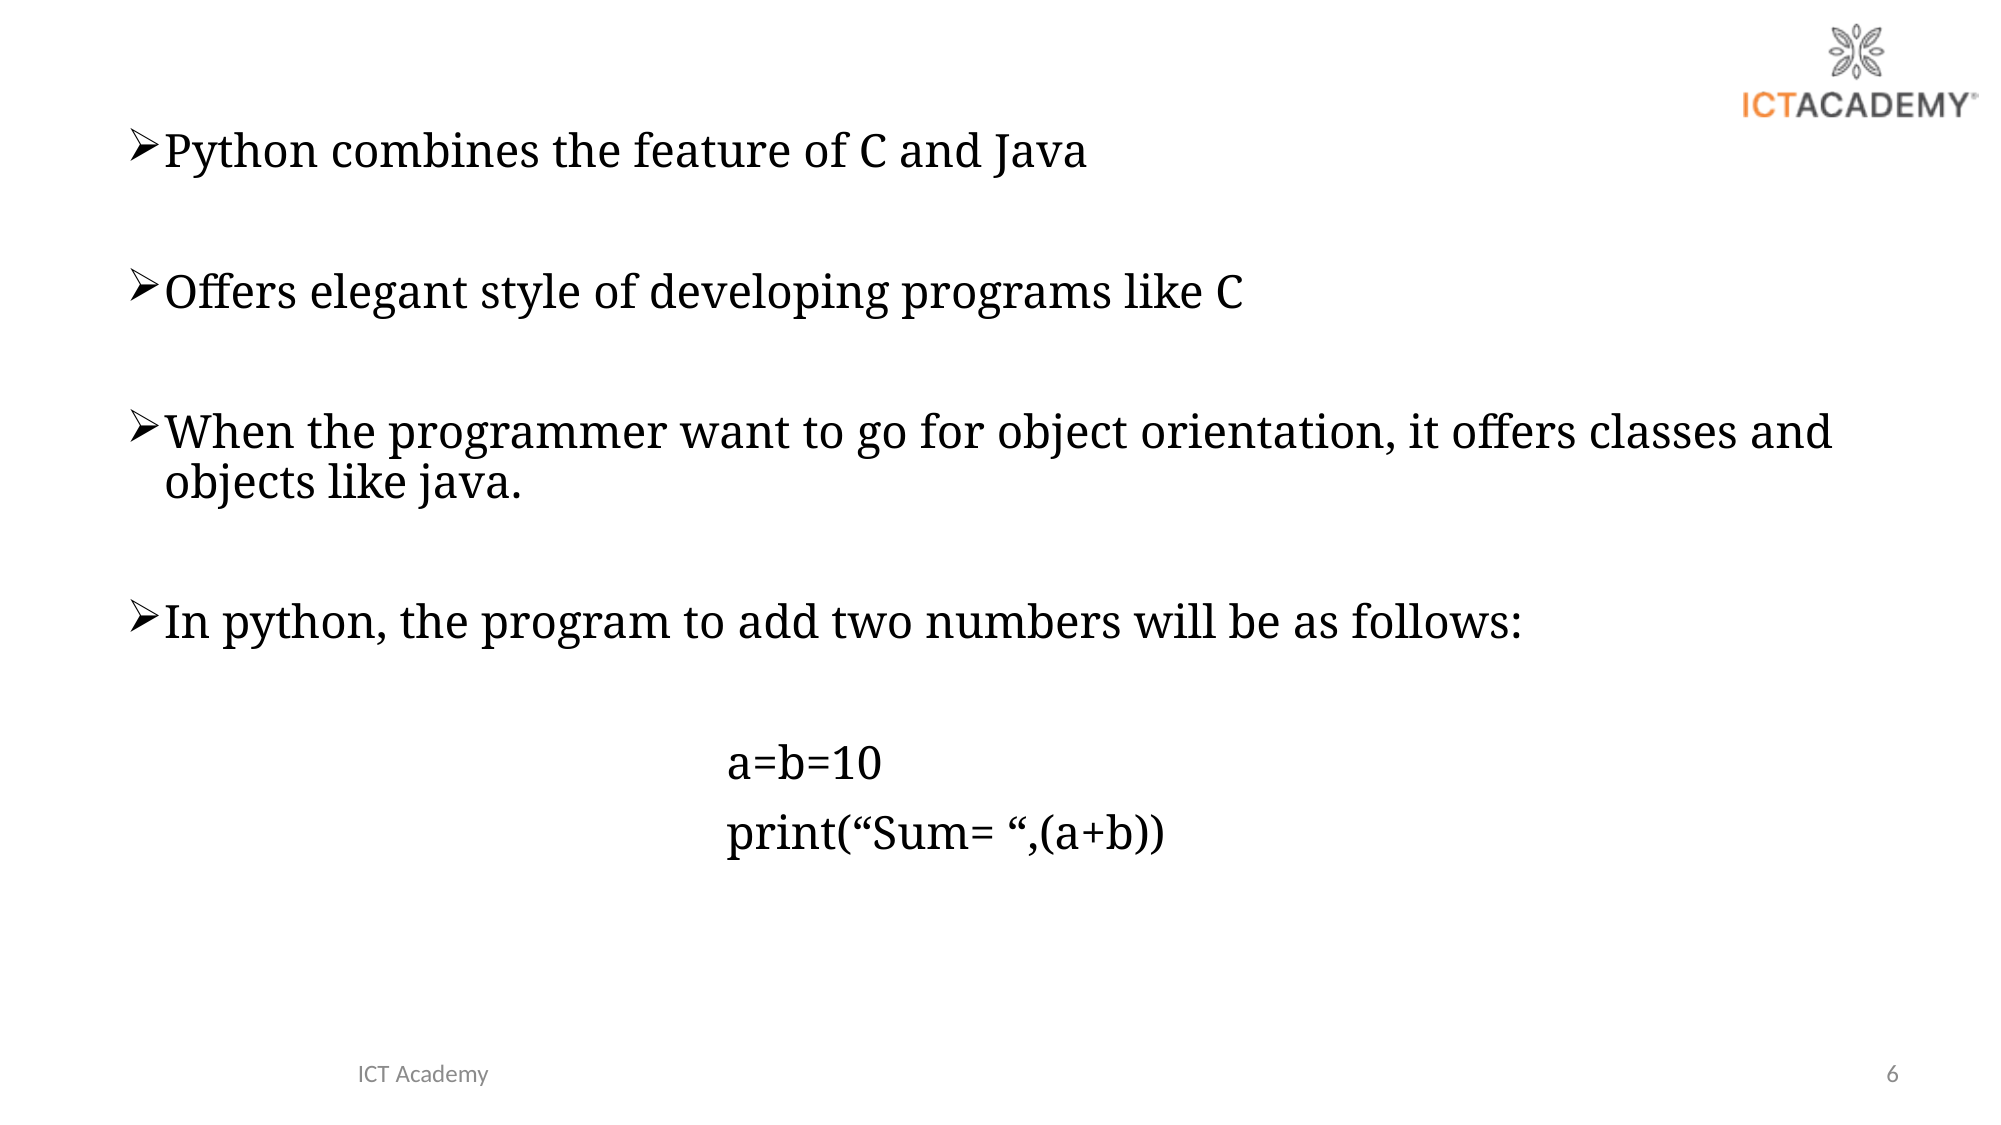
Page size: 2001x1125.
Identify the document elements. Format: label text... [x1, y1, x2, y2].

slide_number 6 [1464, 1042, 1915, 1103]
list Python combines the feature of C and Java Offers elegant style of developing programs like C When the programmer want to go for object orientation, it offers classes and objects like java. In python, the program to add two numbers will be as follows: a=b=10 print(“Sum= “,(a+b)) [111, 120, 1889, 1043]
footer ICT Academy [85, 1042, 761, 1103]
picture [1743, 22, 1979, 120]
